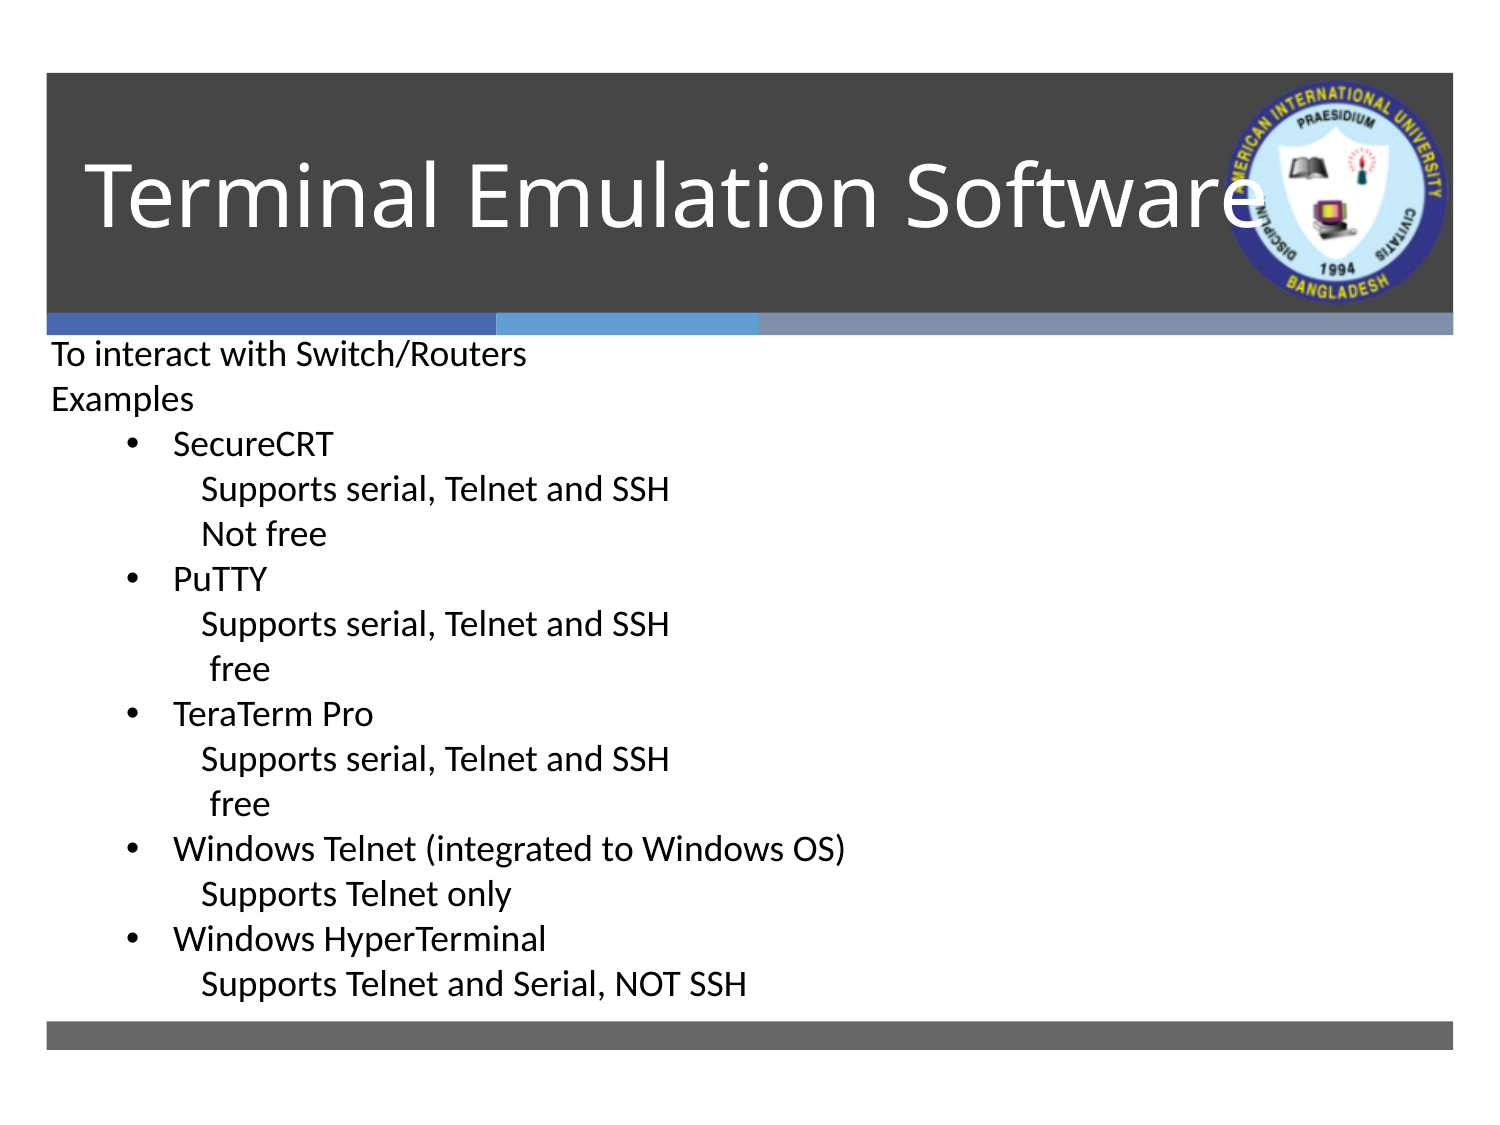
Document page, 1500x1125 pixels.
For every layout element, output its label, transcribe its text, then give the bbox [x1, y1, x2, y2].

text_box To interact with Switch/Routers Examples SecureCRT Supports serial, Telnet and SSH Not free PuTTY Supports serial, Telnet and SSH free TeraTerm Pro Supports serial, Telnet and SSH free Windows Telnet (integrated to Windows OS) Supports Telnet only Windows HyperTerminal Supports Telnet and Serial, NOT SSH [36, 322, 1430, 1012]
title Terminal Emulation Software [69, 73, 1351, 253]
picture [1220, 75, 1454, 310]
